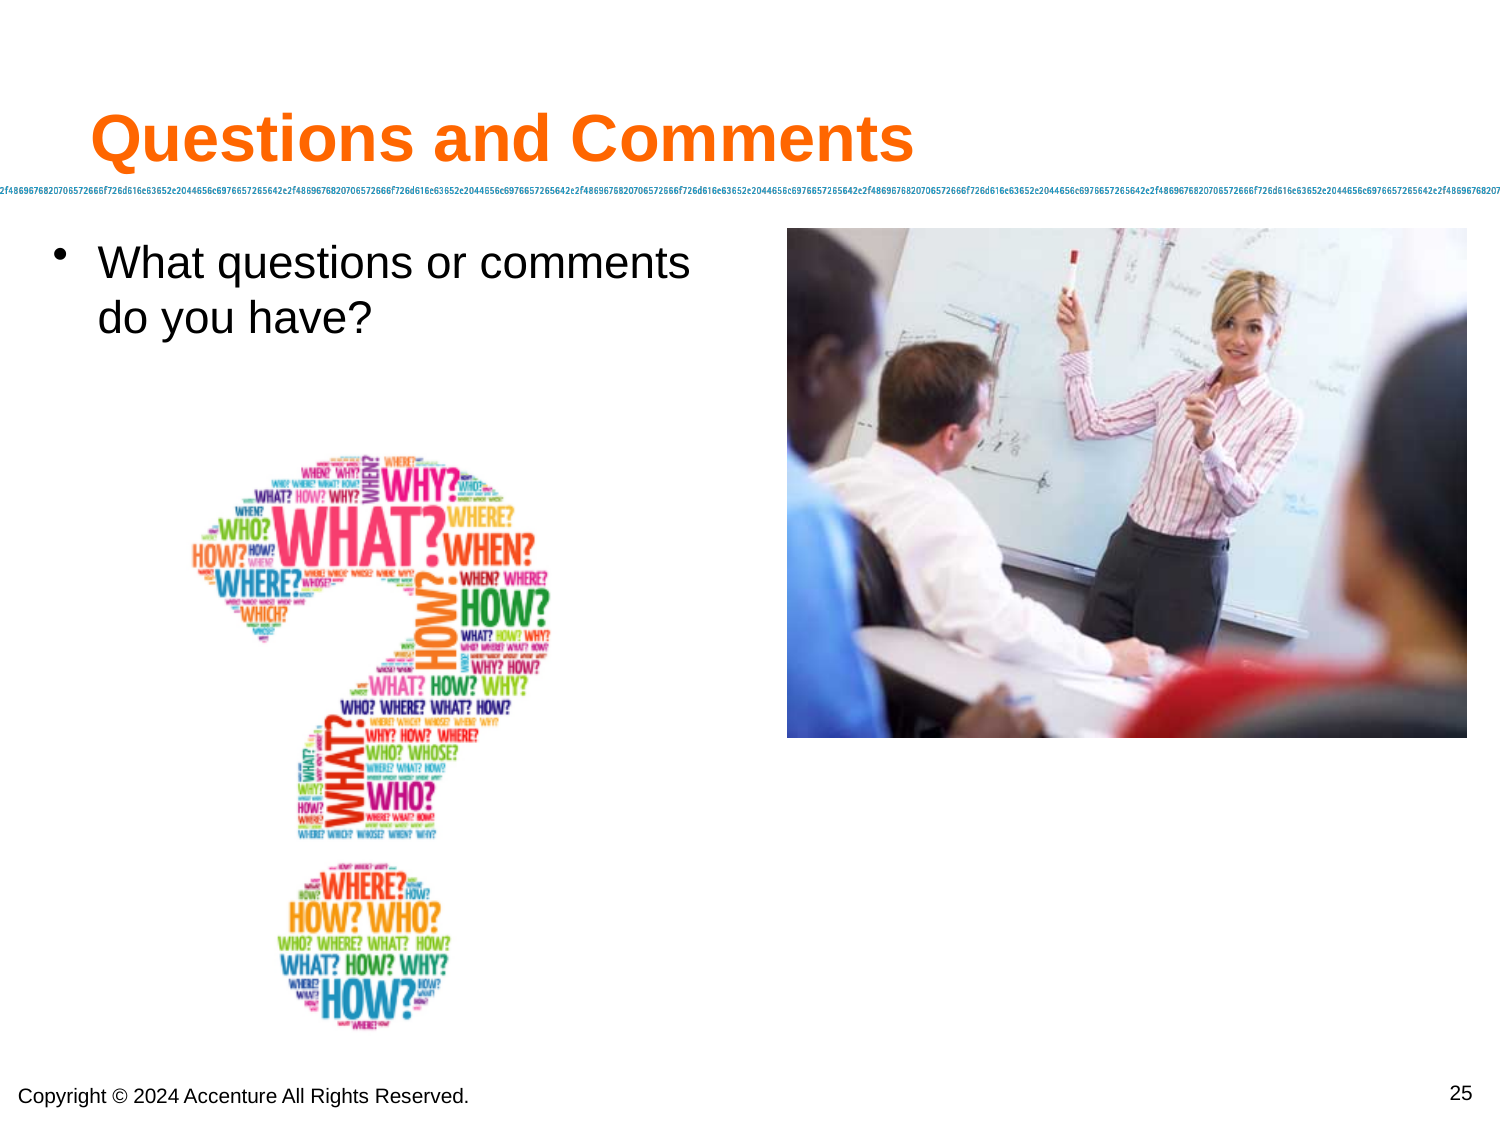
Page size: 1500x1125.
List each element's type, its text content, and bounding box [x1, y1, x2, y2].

picture [0, 186, 1500, 194]
title Questions and Comments [74, 32, 1413, 183]
list What questions or comments do you have? [37, 224, 776, 1038]
picture [787, 227, 1467, 738]
slide_number 25 [1137, 1046, 1488, 1125]
picture [142, 437, 613, 1037]
